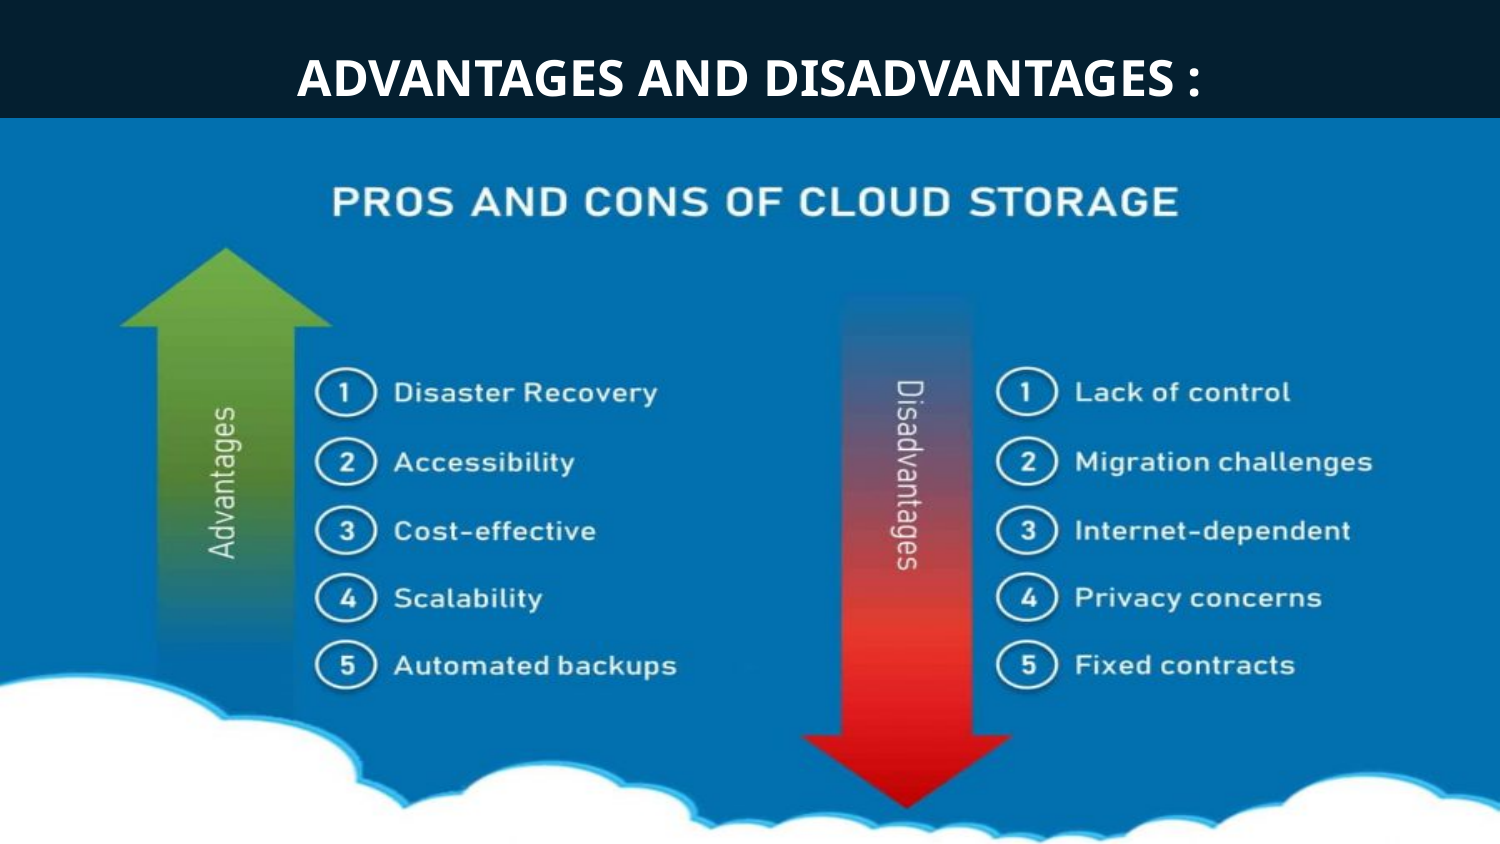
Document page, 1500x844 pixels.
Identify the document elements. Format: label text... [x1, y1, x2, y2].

text_box ADVANTAGES AND DISADVANTAGES : [0, 0, 1500, 118]
picture [0, 118, 1500, 844]
